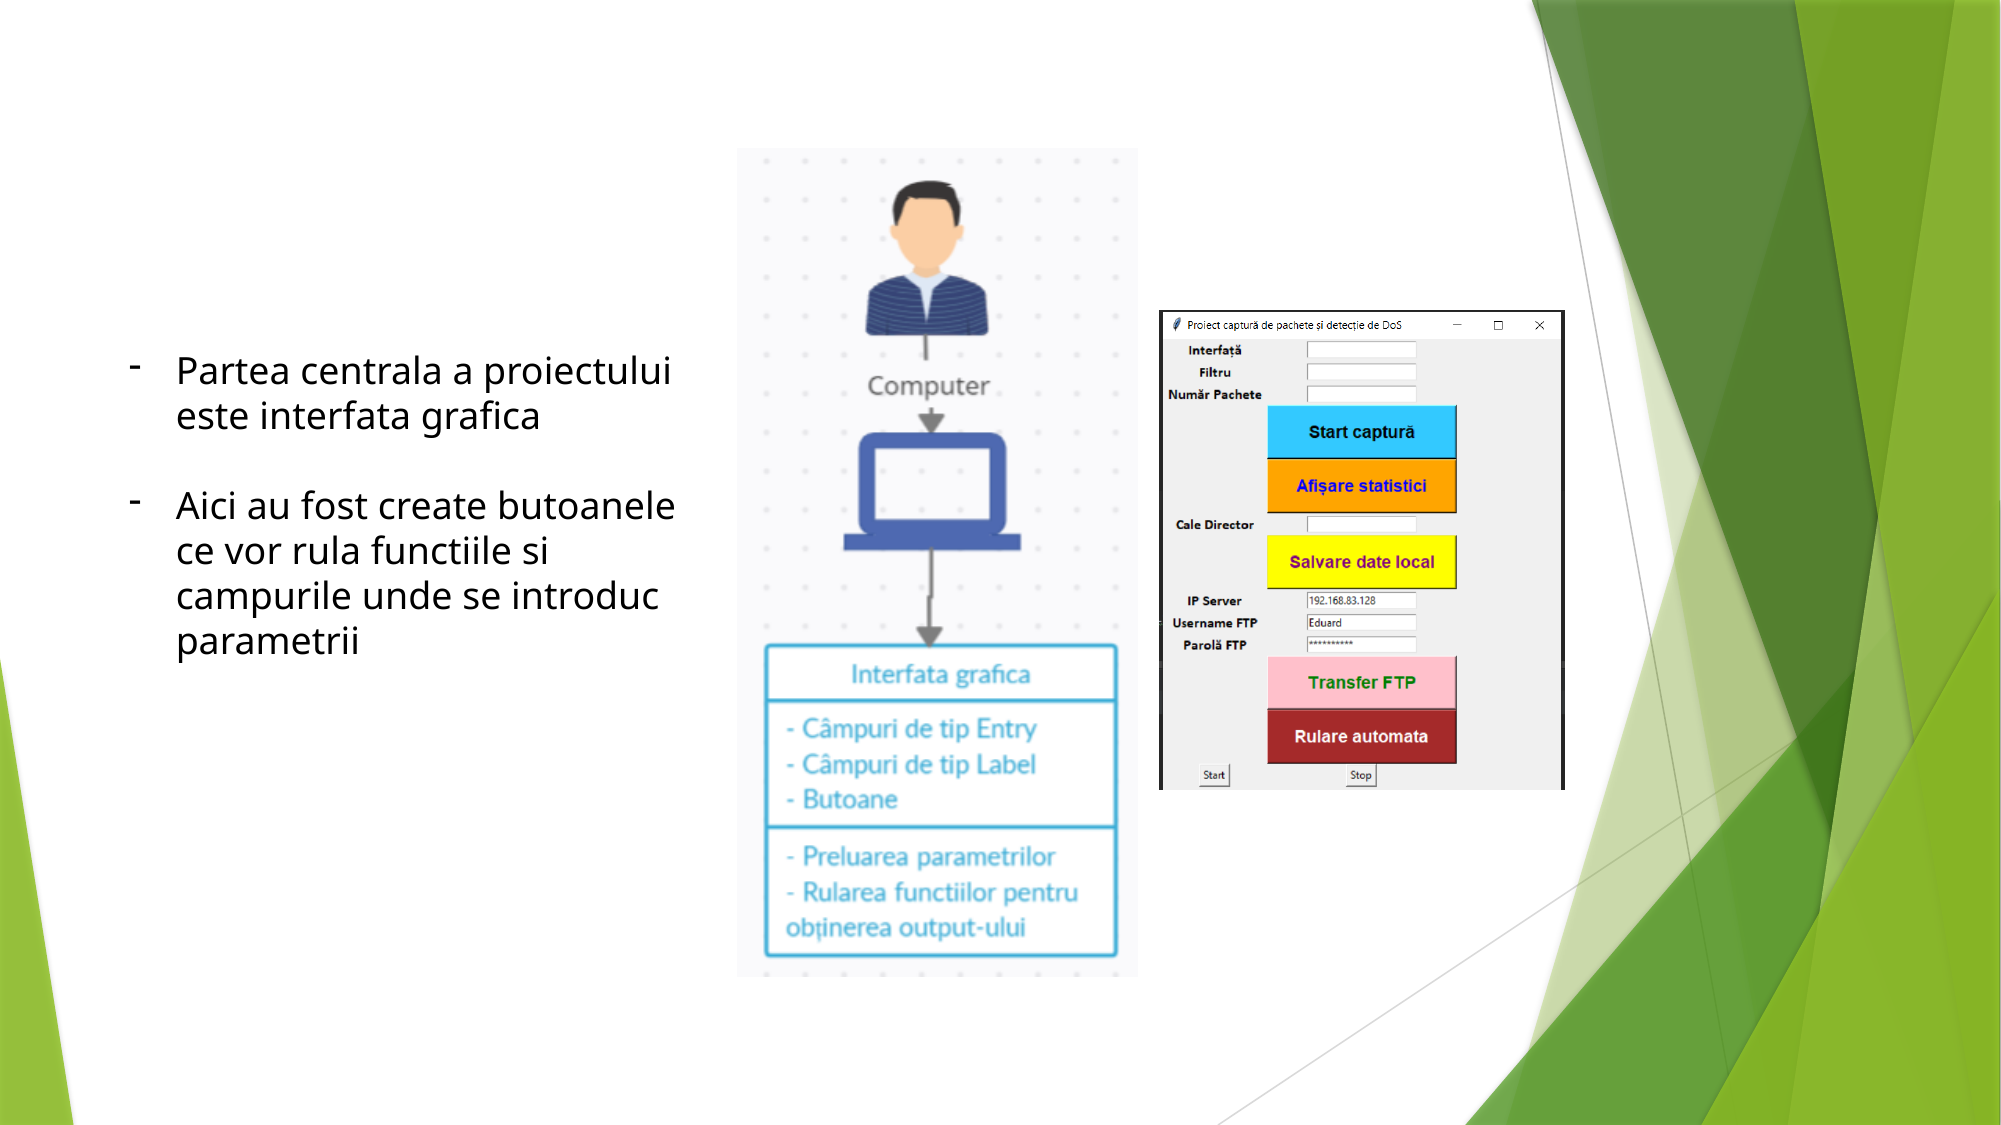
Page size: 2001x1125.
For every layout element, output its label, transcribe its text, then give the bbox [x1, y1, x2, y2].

picture [736, 147, 1138, 978]
text_box Partea centrala a proiectului este interfata grafica Aici au fost create butoanele ce vor rula functiile si campurile unde se introduc parametrii [114, 340, 700, 670]
picture [1158, 309, 1566, 790]
